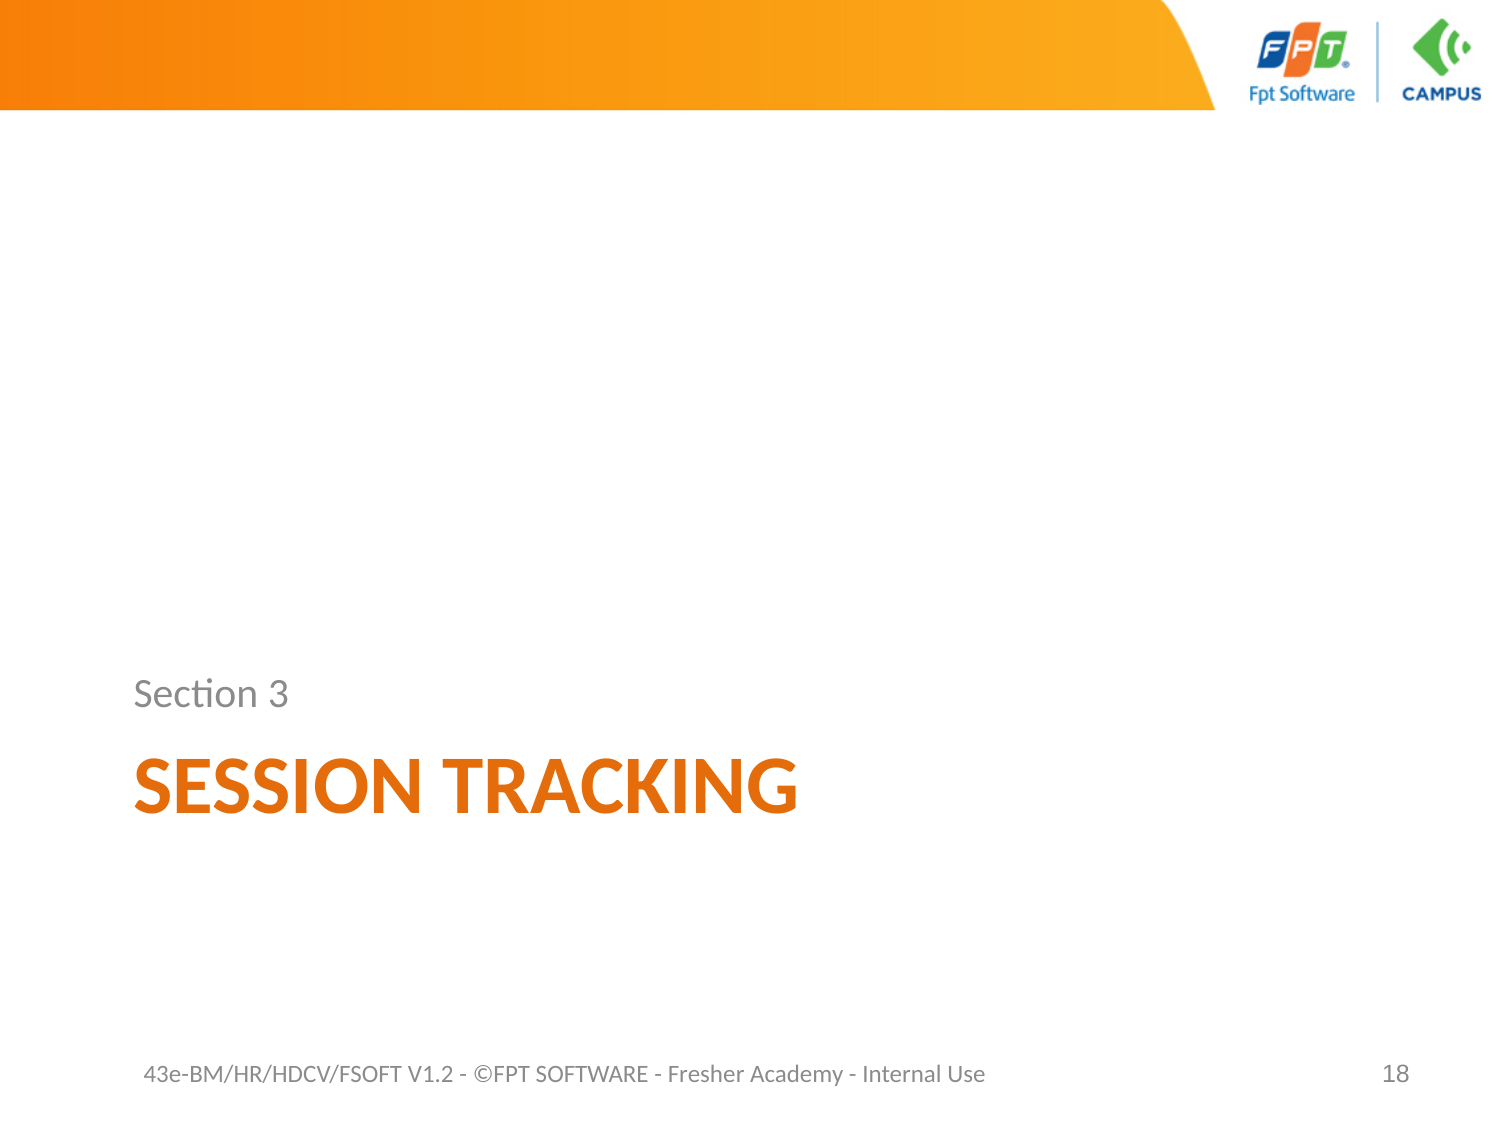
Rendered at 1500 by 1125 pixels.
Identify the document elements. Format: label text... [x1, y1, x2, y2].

picture [0, 0, 1500, 1125]
slide_number 18 [1074, 1042, 1425, 1103]
title Session Tracking [118, 723, 1394, 947]
footer 43e-BM/HR/HDCV/FSOFT V1.2 - ©FPT SOFTWARE - Fresher Academy - Internal Use [118, 1042, 1013, 1103]
list Section 3 [118, 476, 1394, 723]
